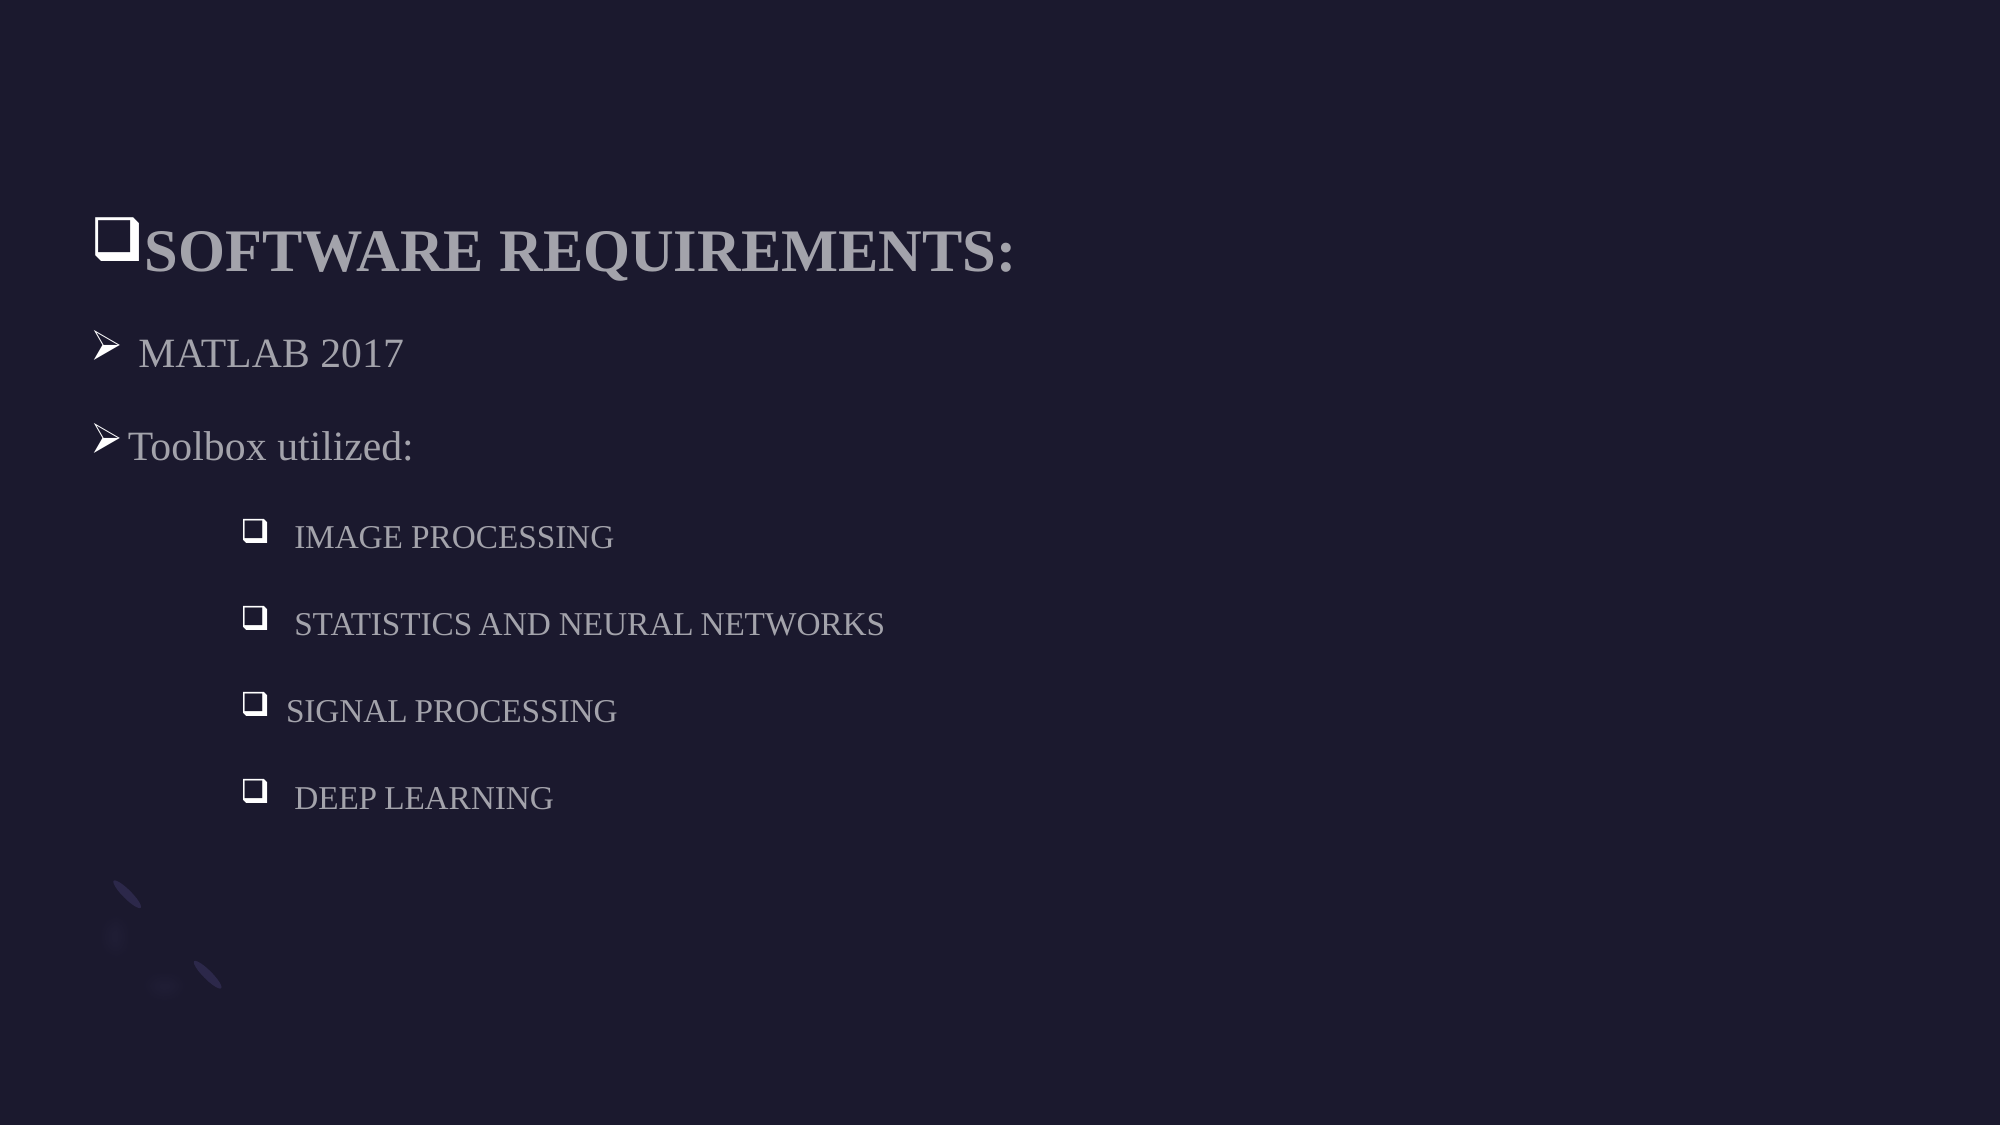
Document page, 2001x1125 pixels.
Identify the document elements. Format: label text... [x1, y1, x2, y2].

list SOFTWARE REQUIREMENTS: MATLAB 2017 Toolbox utilized: IMAGE PROCESSING STATISTICS AND NEURAL NETWORKS SIGNAL PROCESSING DEEP LEARNING [90, 203, 1910, 1003]
